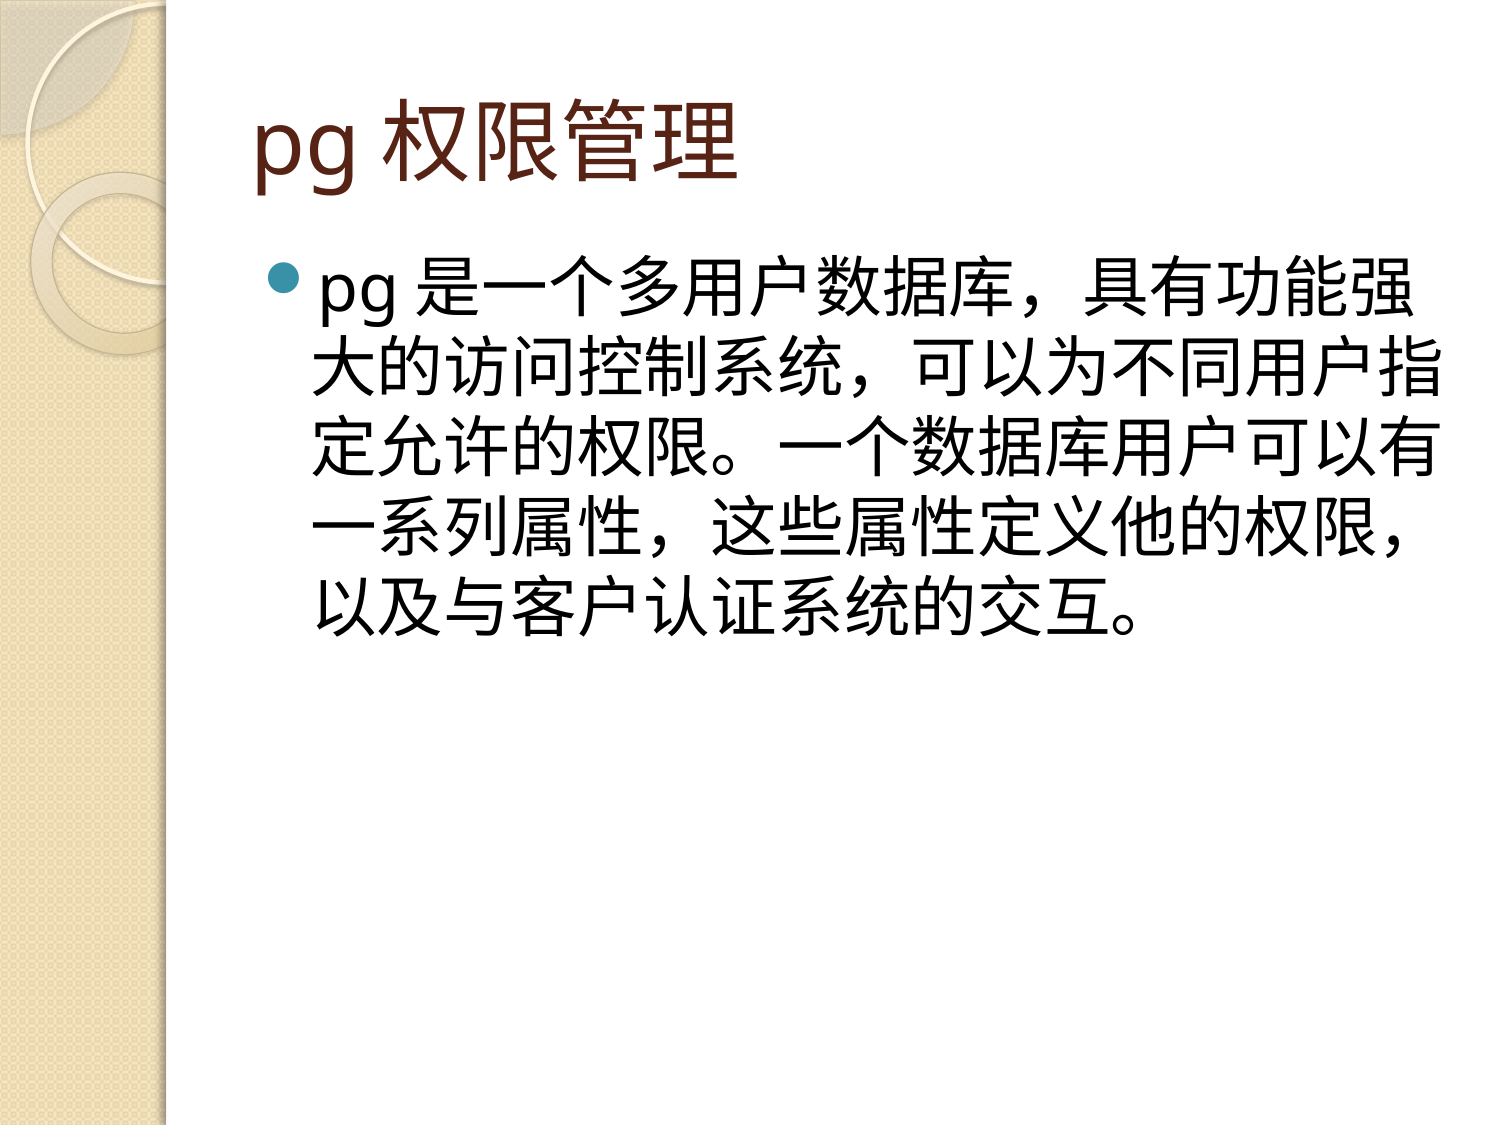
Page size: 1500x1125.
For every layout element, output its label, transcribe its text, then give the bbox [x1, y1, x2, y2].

title pg权限管理 [235, 45, 1466, 233]
list pg是一个多用户数据库，具有功能强大的访问控制系统，可以为不同用户指定允许的权限。一个数据库用户可以有一系列属性，这些属性定义他的权限，以及与客户认证系统的交互。 [235, 237, 1466, 1025]
